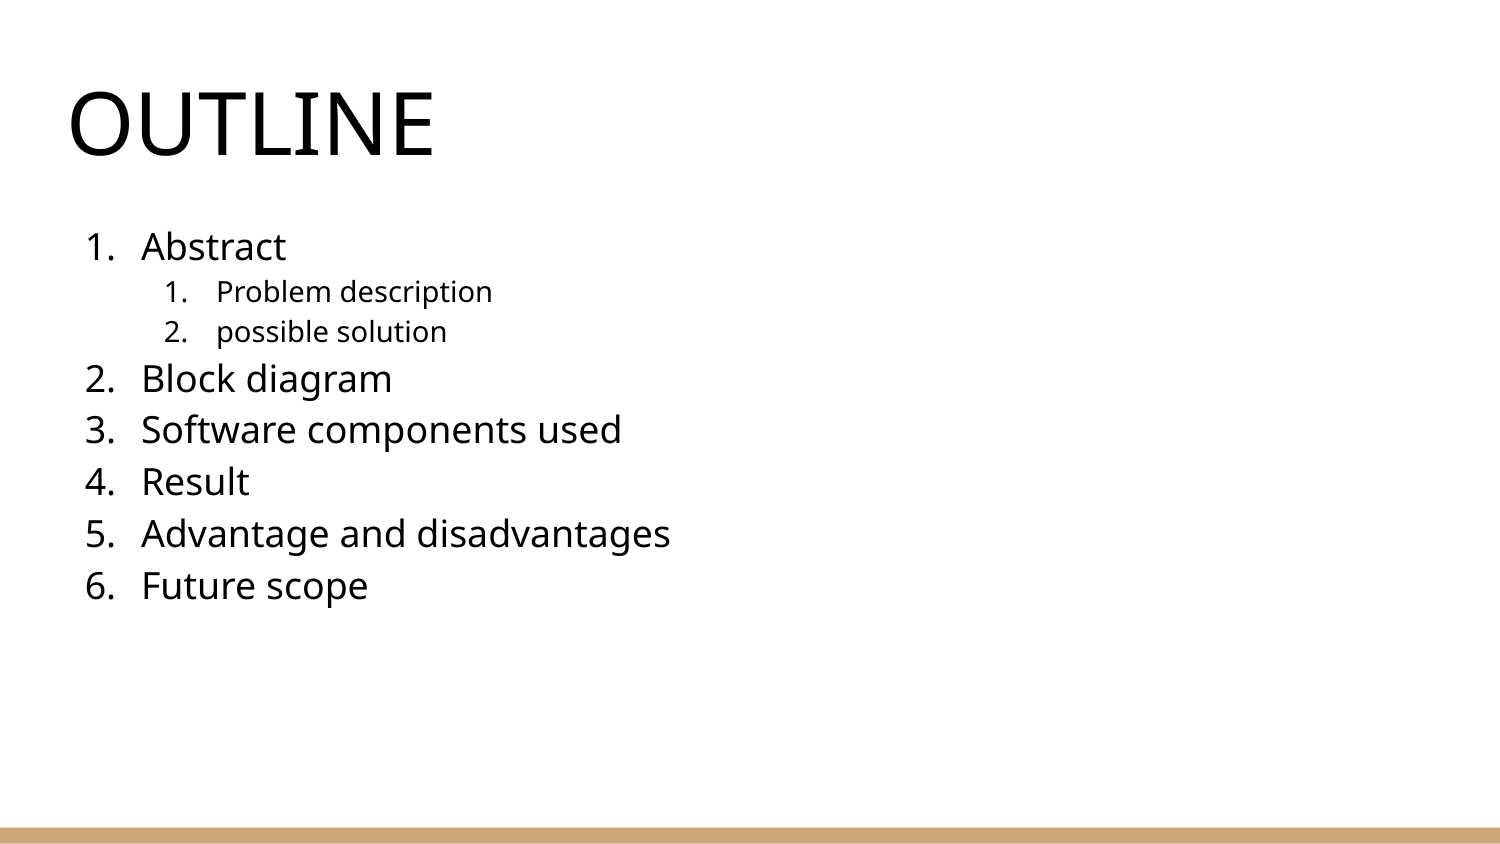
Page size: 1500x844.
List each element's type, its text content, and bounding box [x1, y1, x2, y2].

list Abstract Problem description possible solution Block diagram Software components used Result Advantage and disadvantages Future scope [51, 200, 1449, 752]
title OUTLINE [51, 51, 1449, 189]
